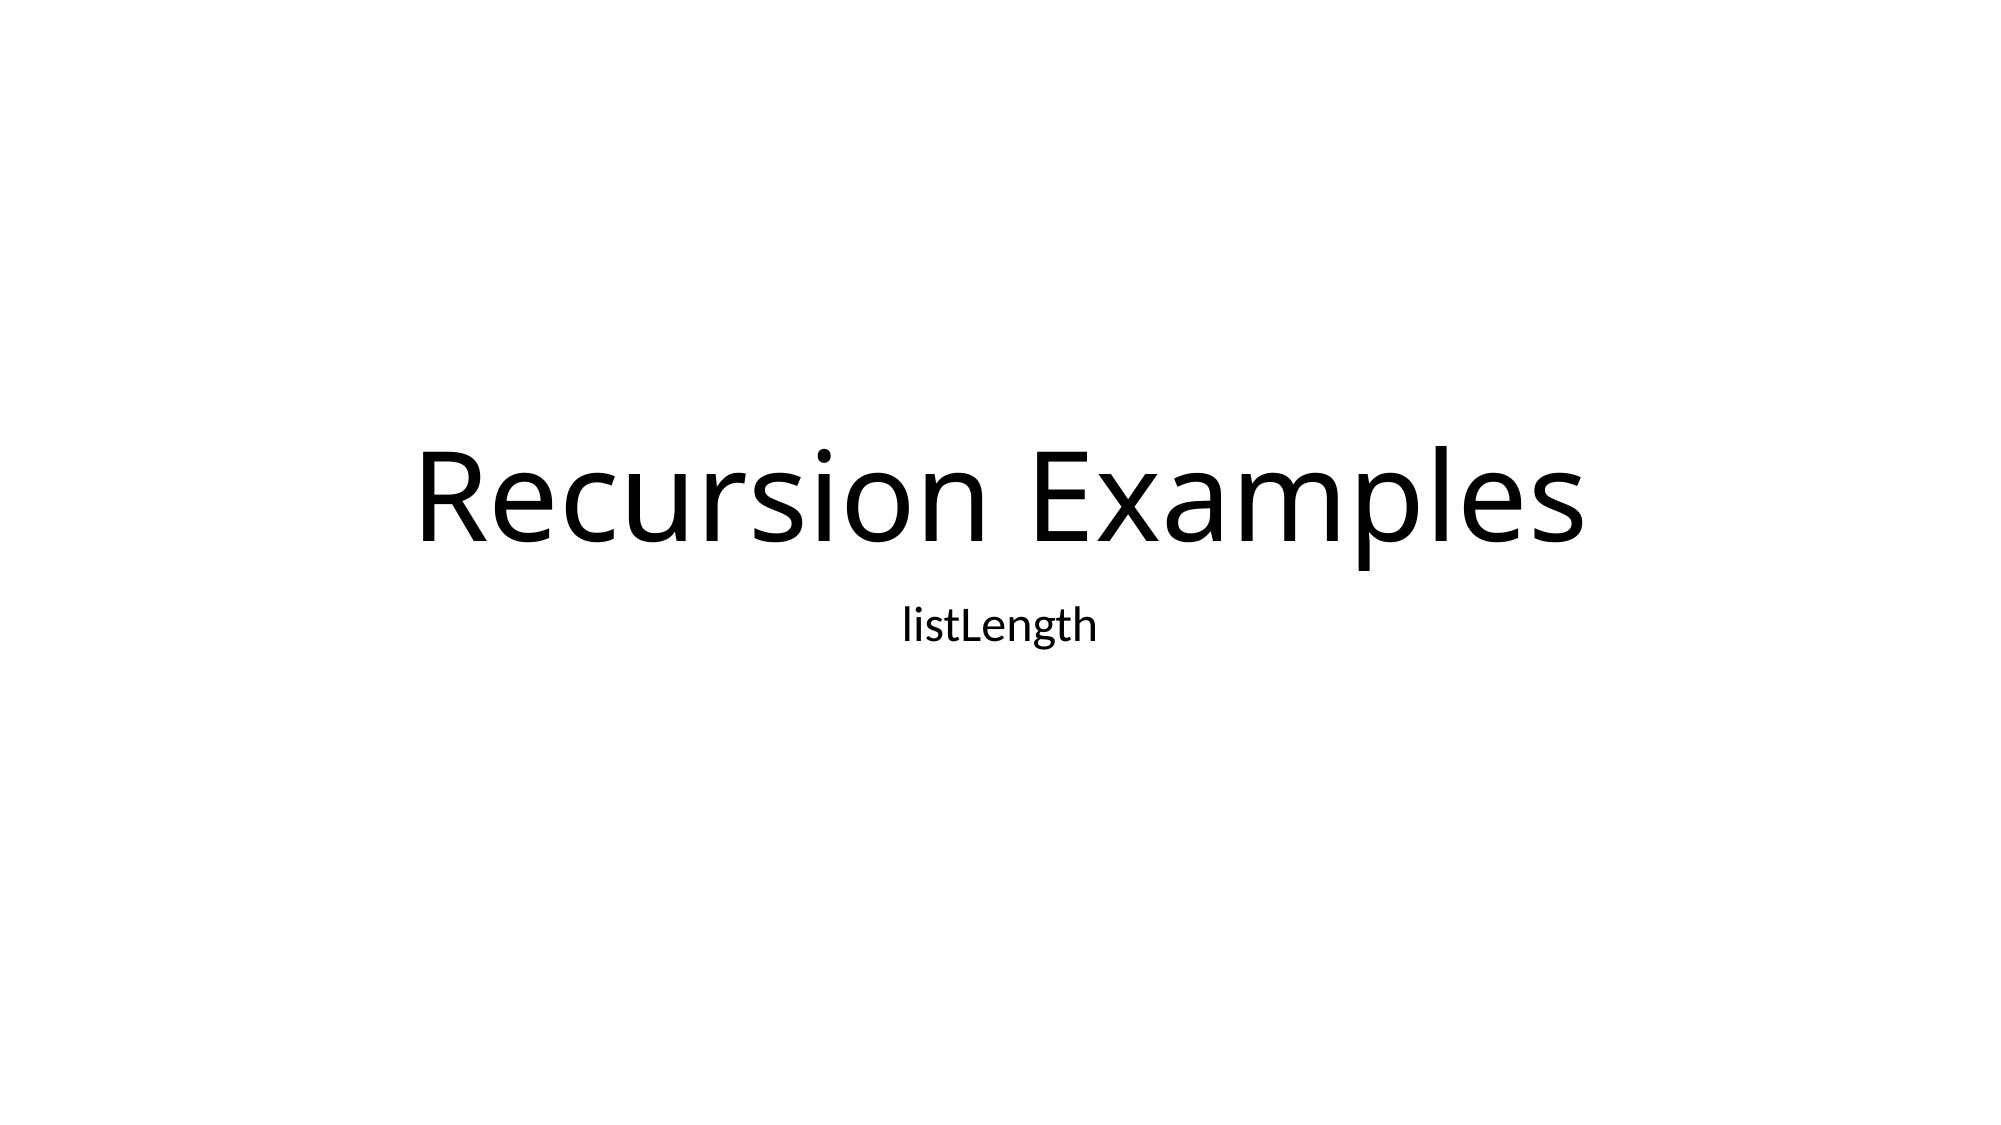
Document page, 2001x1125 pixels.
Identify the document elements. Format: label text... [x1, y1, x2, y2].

title Recursion Examples [249, 184, 1750, 576]
subtitle listLength [249, 590, 1750, 863]
